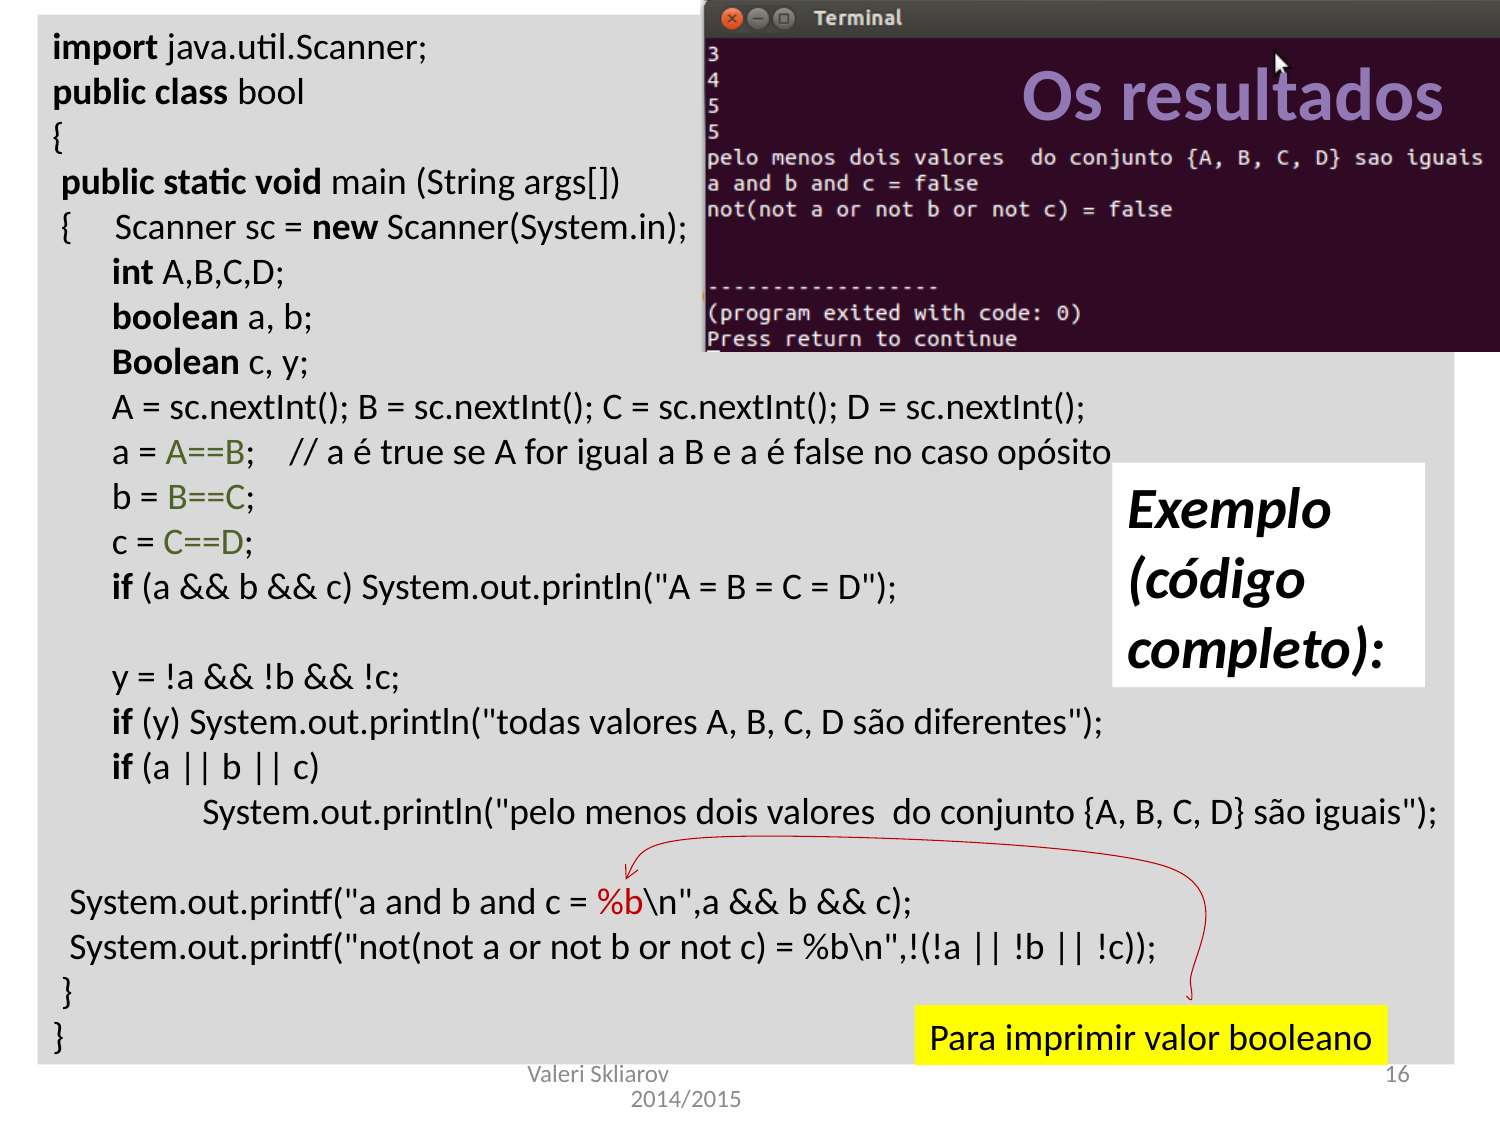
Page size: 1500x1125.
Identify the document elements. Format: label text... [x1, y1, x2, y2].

text_box Exemplo (código completo): [1112, 462, 1425, 688]
slide_number 16 [1074, 1065, 1425, 1103]
picture [700, 0, 1500, 353]
text_box import java.util.Scanner; public class bool { public static void main (String args[]) { Scanner sc = new Scanner(System.in); int A,B,C,D; boolean a, b; Boolean c, y; A = sc.nextInt(); B = sc.nextInt(); C = sc.nextInt(); D = sc.nextInt(); a = A==B; // a é true se A for igual a B e a é false no caso opósito b = B==C; c = C==D; if (a && b && c) System.out.println("A = B = C = D"); y = !a && !b && !c; if (y) System.out.println("todas valores A, B, C, D são diferentes"); if (a || b || c) System.out.println("pelo menos dois valores do conjunto {A, B, C, D} são iguais"); System.out.printf("a and b and c = %b\n",a && b && c); System.out.printf("not(not a or not b or not c) = %b\n",!(!a || !b || !c)); } } [37, 14, 1455, 1065]
text_box [624, 833, 1208, 1002]
text_box Para imprimir valor booleano [914, 1005, 1388, 1065]
footer Valeri Skliarov 2014/2015 [512, 1065, 988, 1103]
